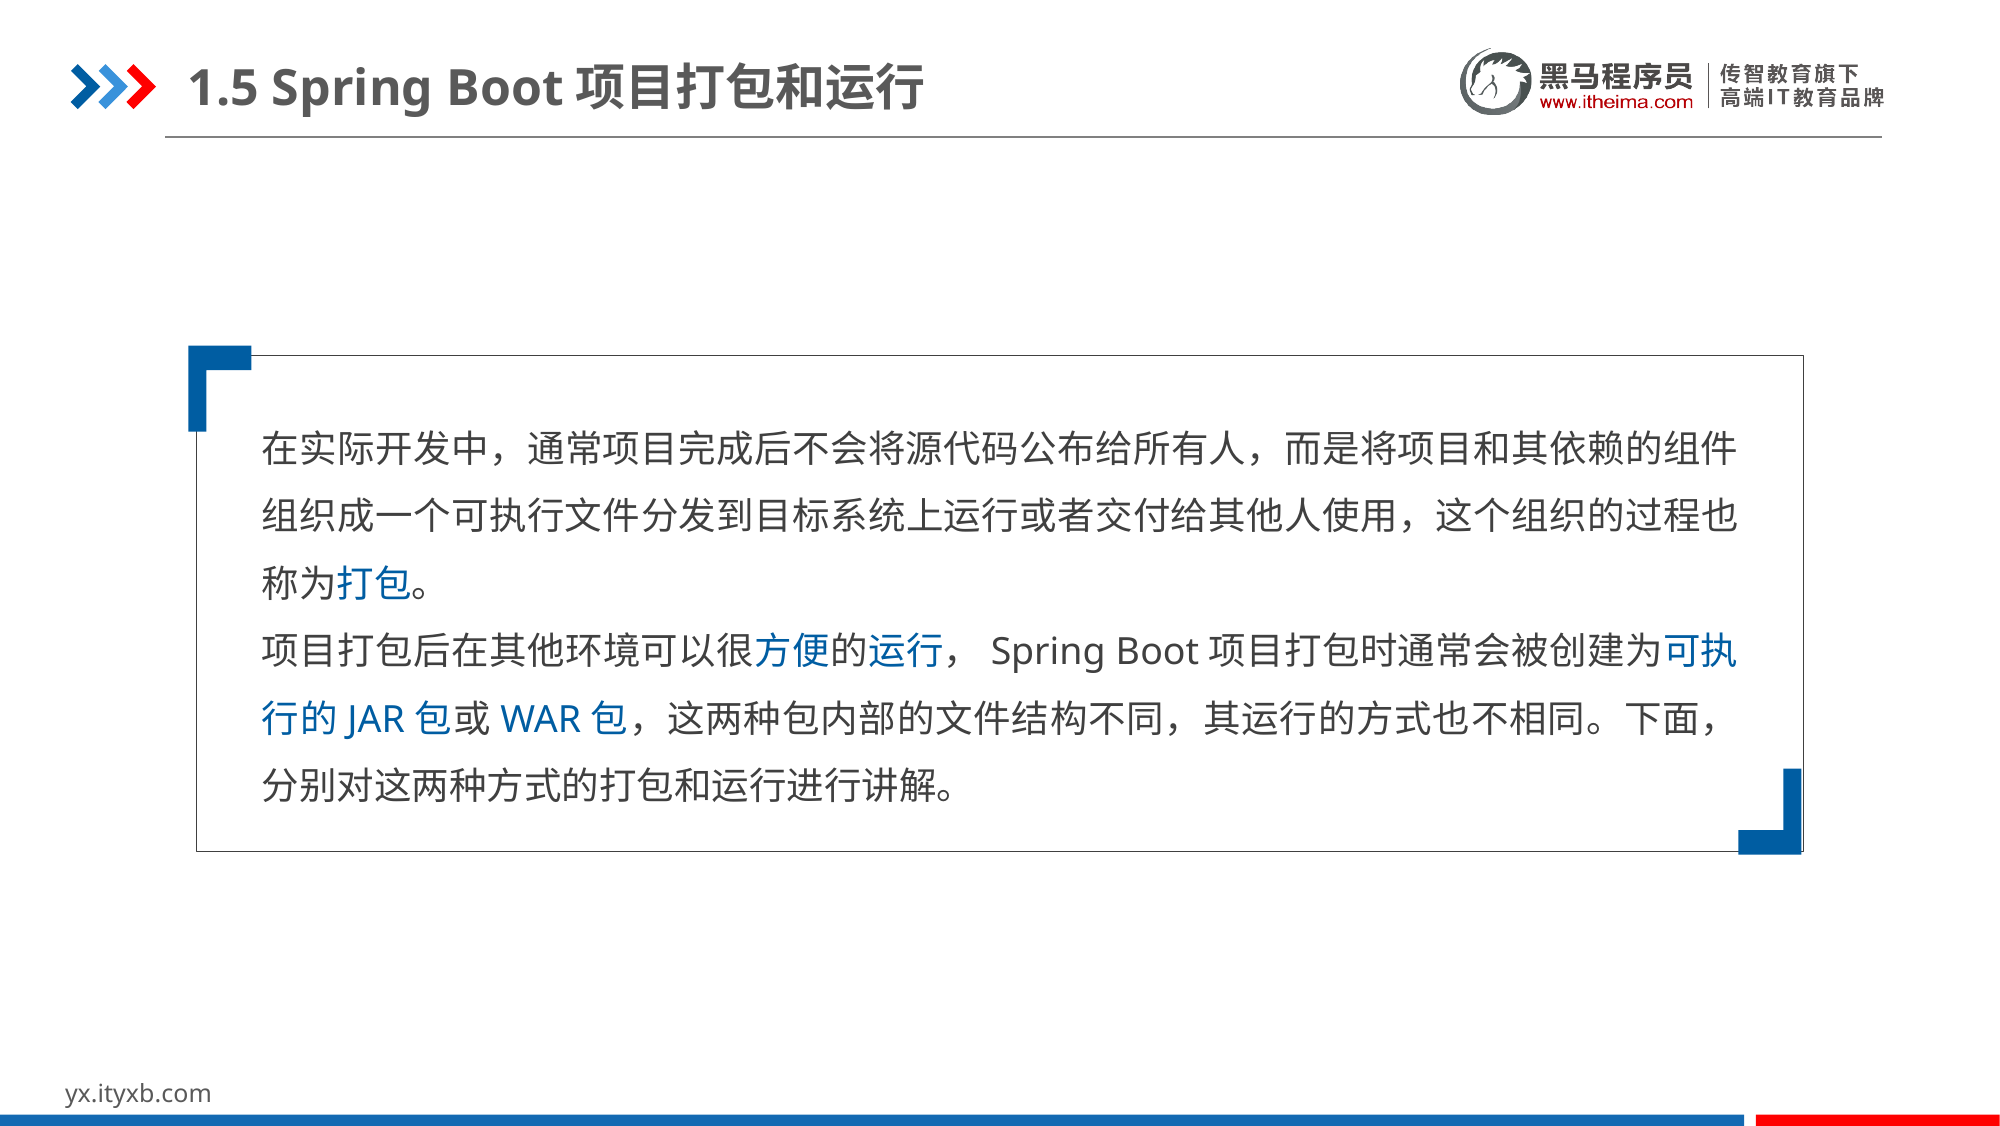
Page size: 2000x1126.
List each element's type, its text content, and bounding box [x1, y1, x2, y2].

picture [1460, 48, 1887, 115]
text_box [194, 353, 1805, 853]
text_box 在实际开发中，通常项目完成后不会将源代码公布给所有人，而是将项目和其依赖的组件组织成一个可执行文件分发到目标系统上运行或者交付给其他人使用，这个组织的过程也称为打包。 项目打包后在其他环境可以很方便的运行，Spring Boot项目打包时通常会被创建为可执行的JAR包或WAR包，这两种包内部的文件结构不同，其运行的方式也不相同。下面，分别对这两种方式的打包和运行进行讲解。 [261, 402, 1739, 821]
text_box 1.5 Spring Boot项目打包和运行 [187, 43, 1267, 127]
text_box [186, 344, 254, 434]
text_box [1736, 766, 1803, 857]
